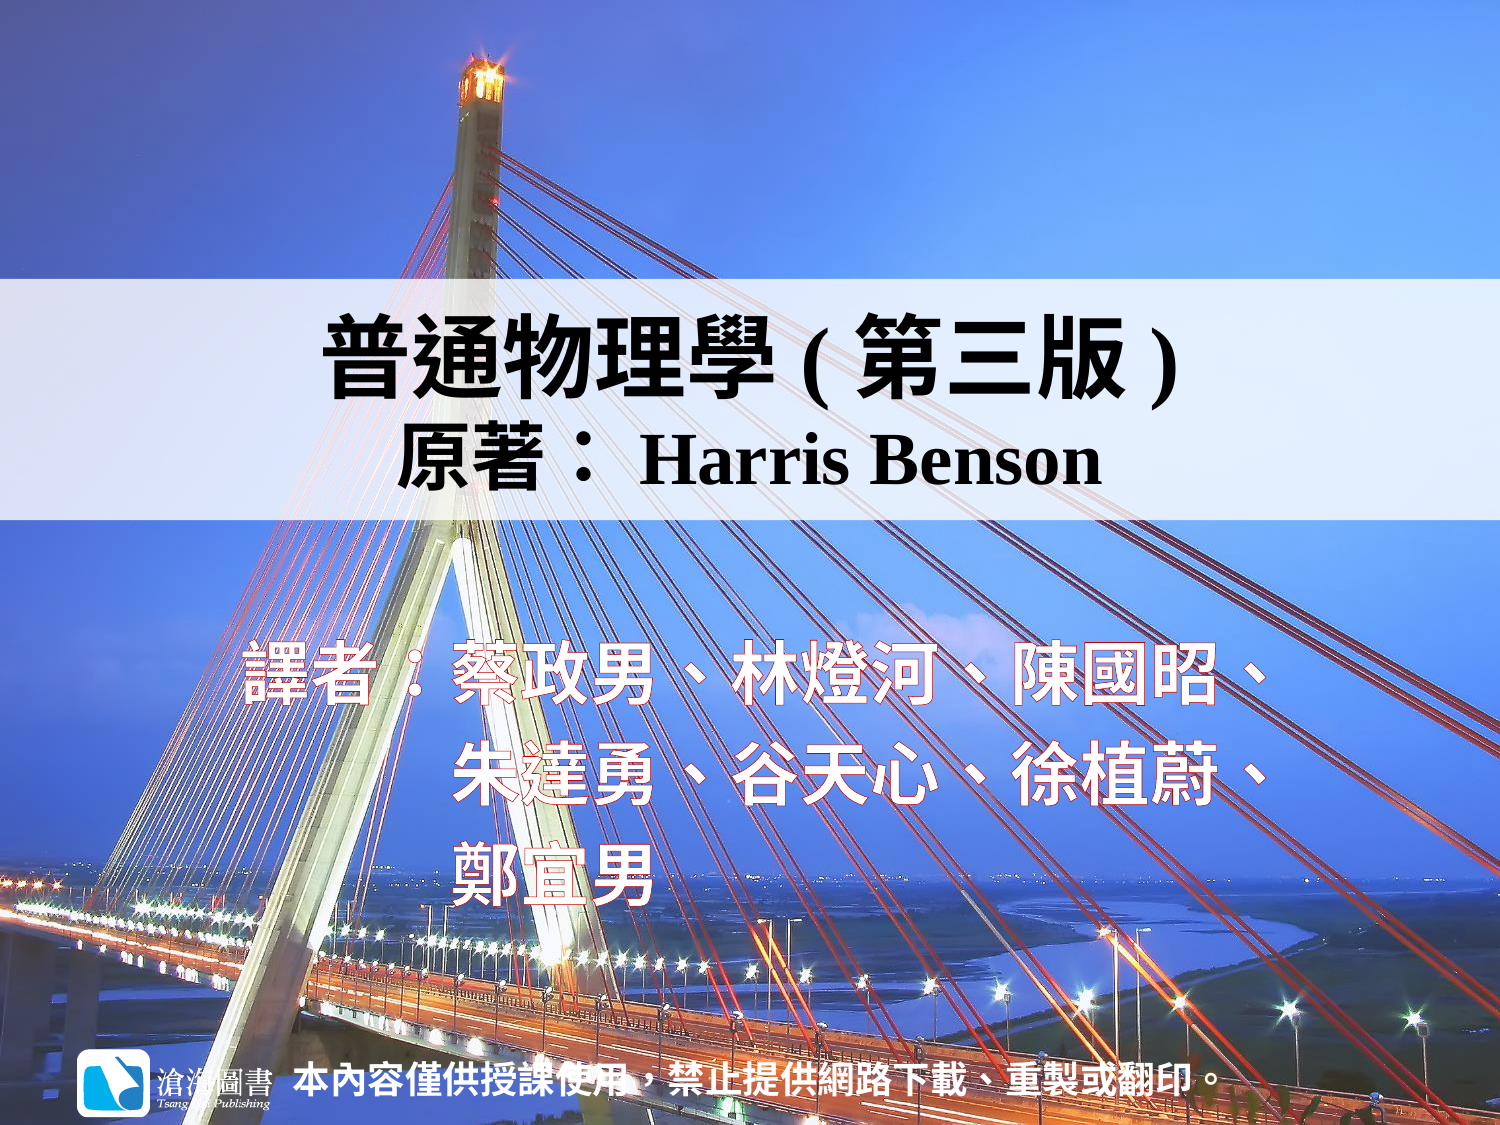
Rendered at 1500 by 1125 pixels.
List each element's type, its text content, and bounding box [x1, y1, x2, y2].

picture [76, 1049, 273, 1118]
title 普通物理學(第三版) 原著：Harris Benson [0, 278, 1500, 521]
subtitle 譯者：蔡政男、林燈河、陳國昭、 朱達勇、谷天心、徐植蔚、 鄭宜男 [225, 604, 1275, 929]
